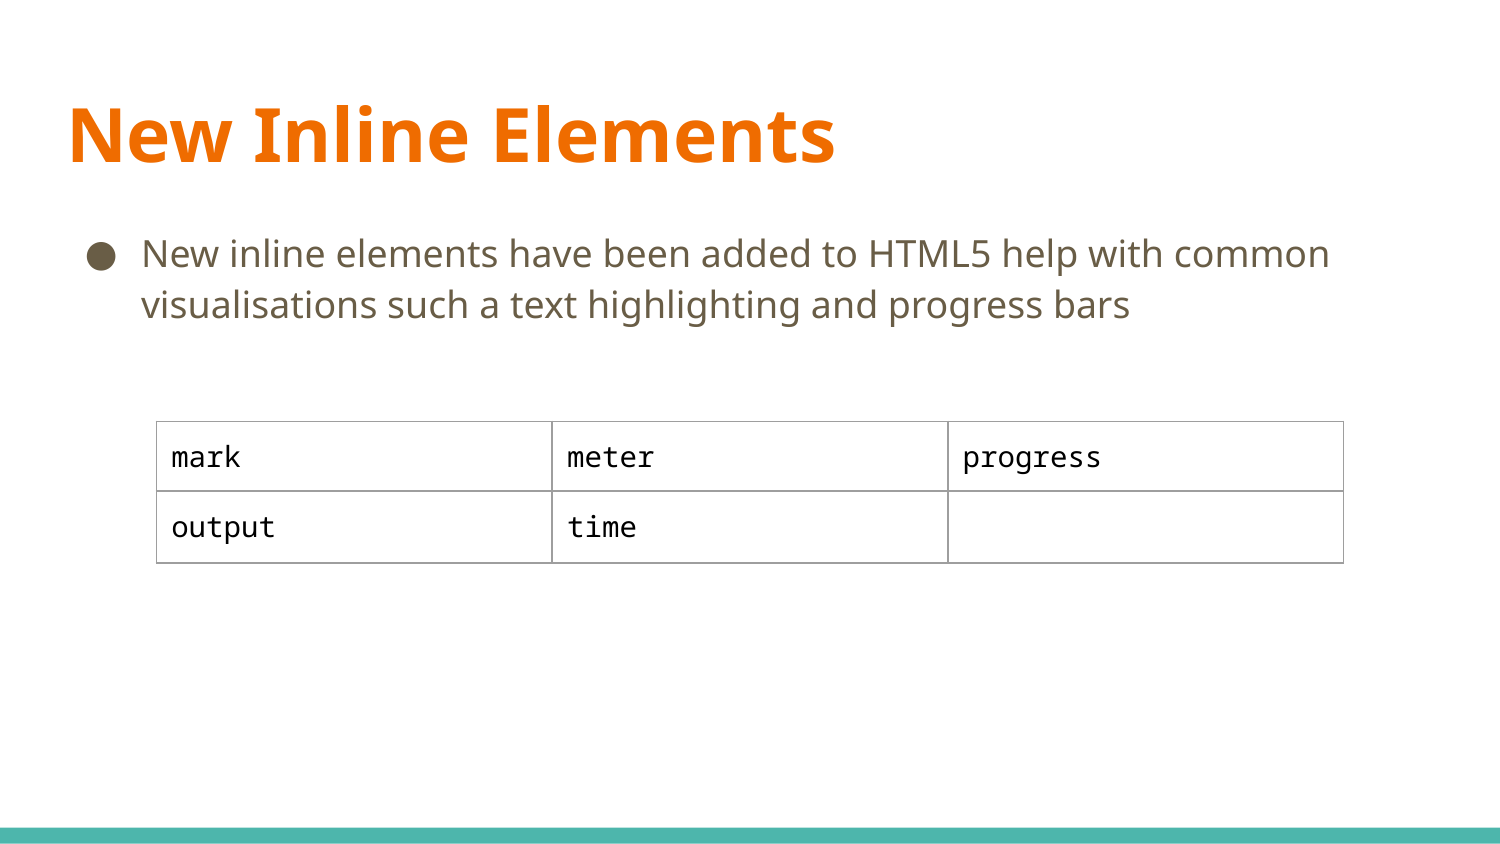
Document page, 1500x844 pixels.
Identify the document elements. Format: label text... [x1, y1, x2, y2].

title New Inline Elements [51, 72, 1449, 189]
table_cell output [157, 492, 551, 562]
table_cell time [553, 492, 947, 562]
table_header meter [553, 422, 947, 490]
table_header mark [157, 422, 551, 490]
table_header progress [949, 422, 1343, 490]
list New inline elements have been added to HTML5 help with common visualisations such a text highlighting and progress bars [51, 207, 1449, 338]
table_cell [949, 492, 1343, 562]
